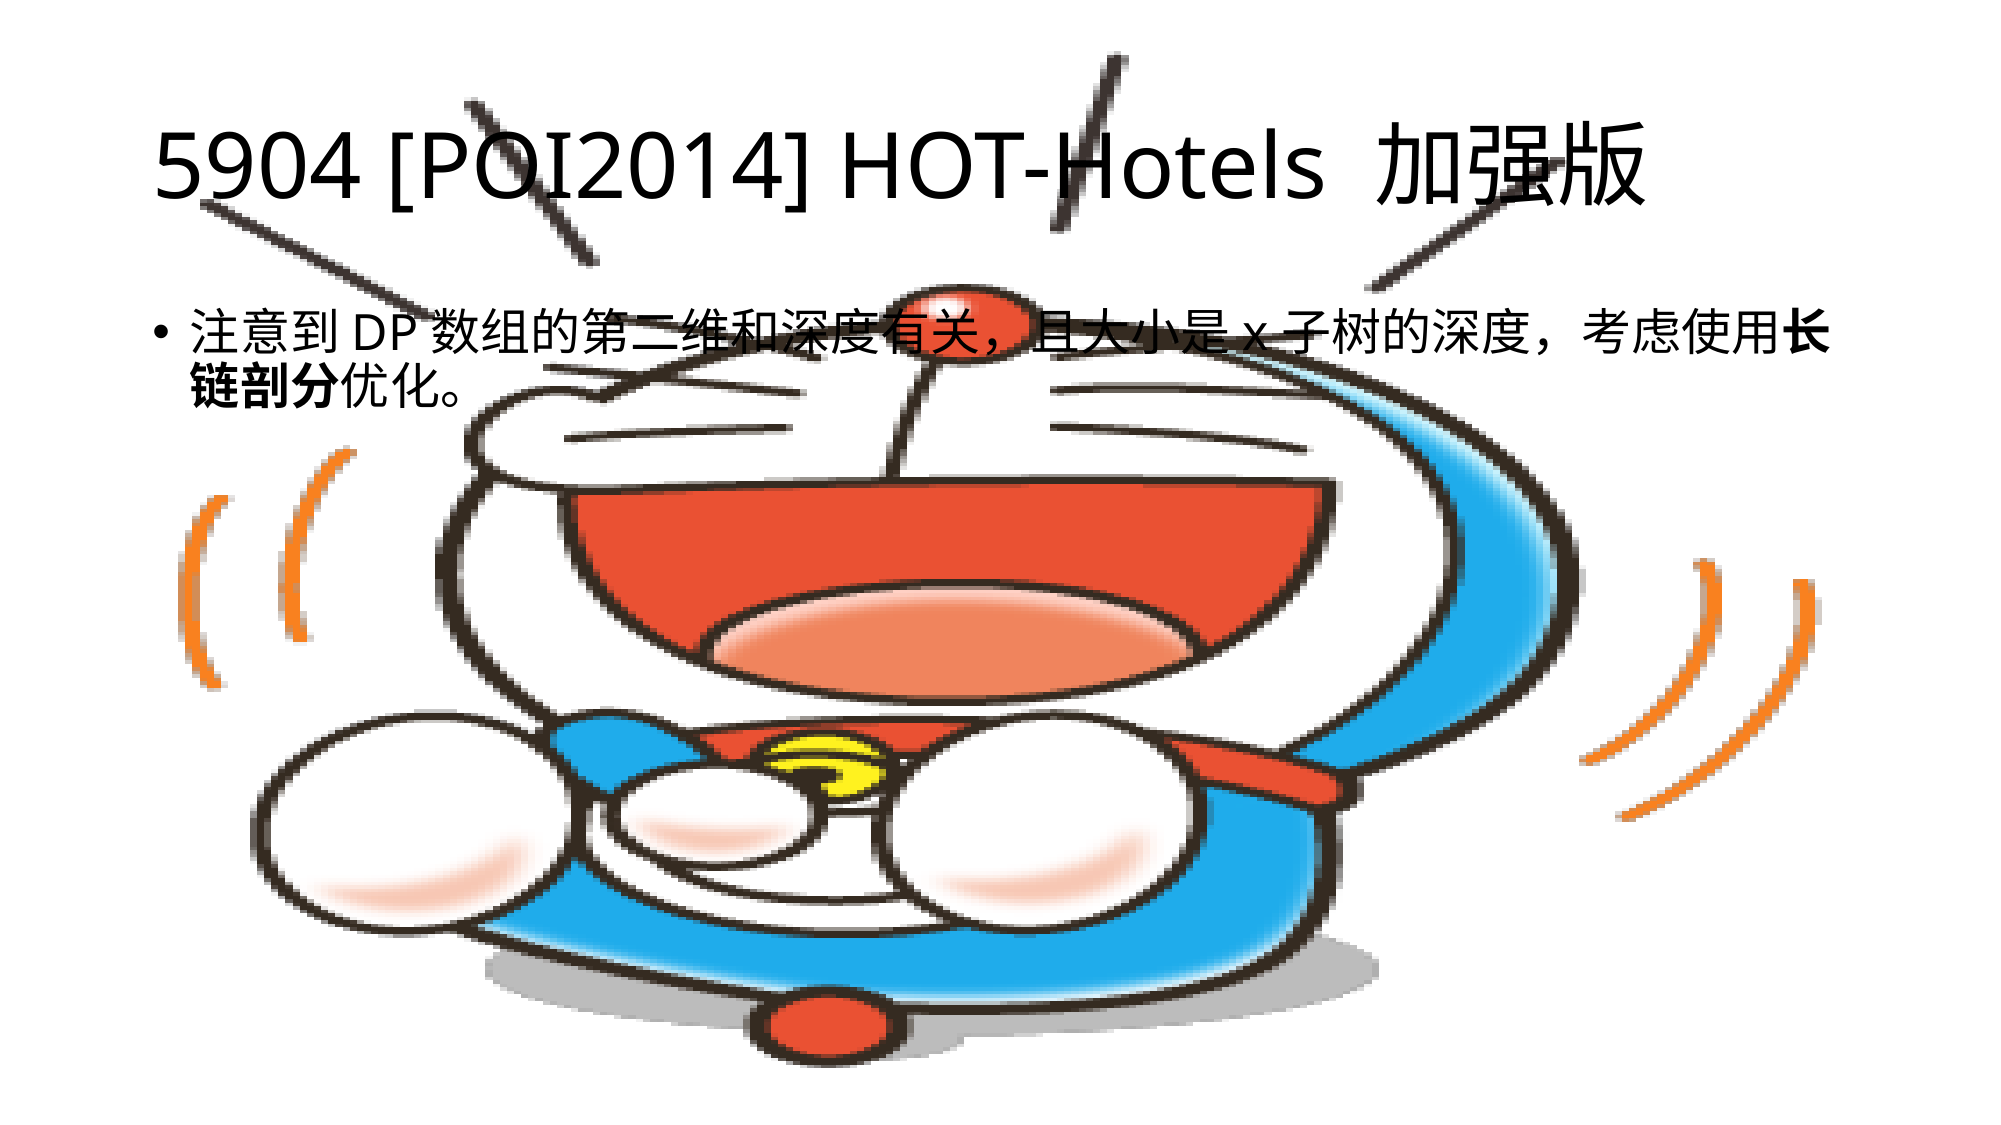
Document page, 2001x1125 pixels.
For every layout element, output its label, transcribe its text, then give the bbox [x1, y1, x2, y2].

title 5904 [POI2014] HOT-Hotels 加强版 [137, 59, 1863, 278]
list 注意到DP数组的第二维和深度有关，且大小是x子树的深度，考虑使用长链剖分优化。 [137, 299, 1863, 1014]
